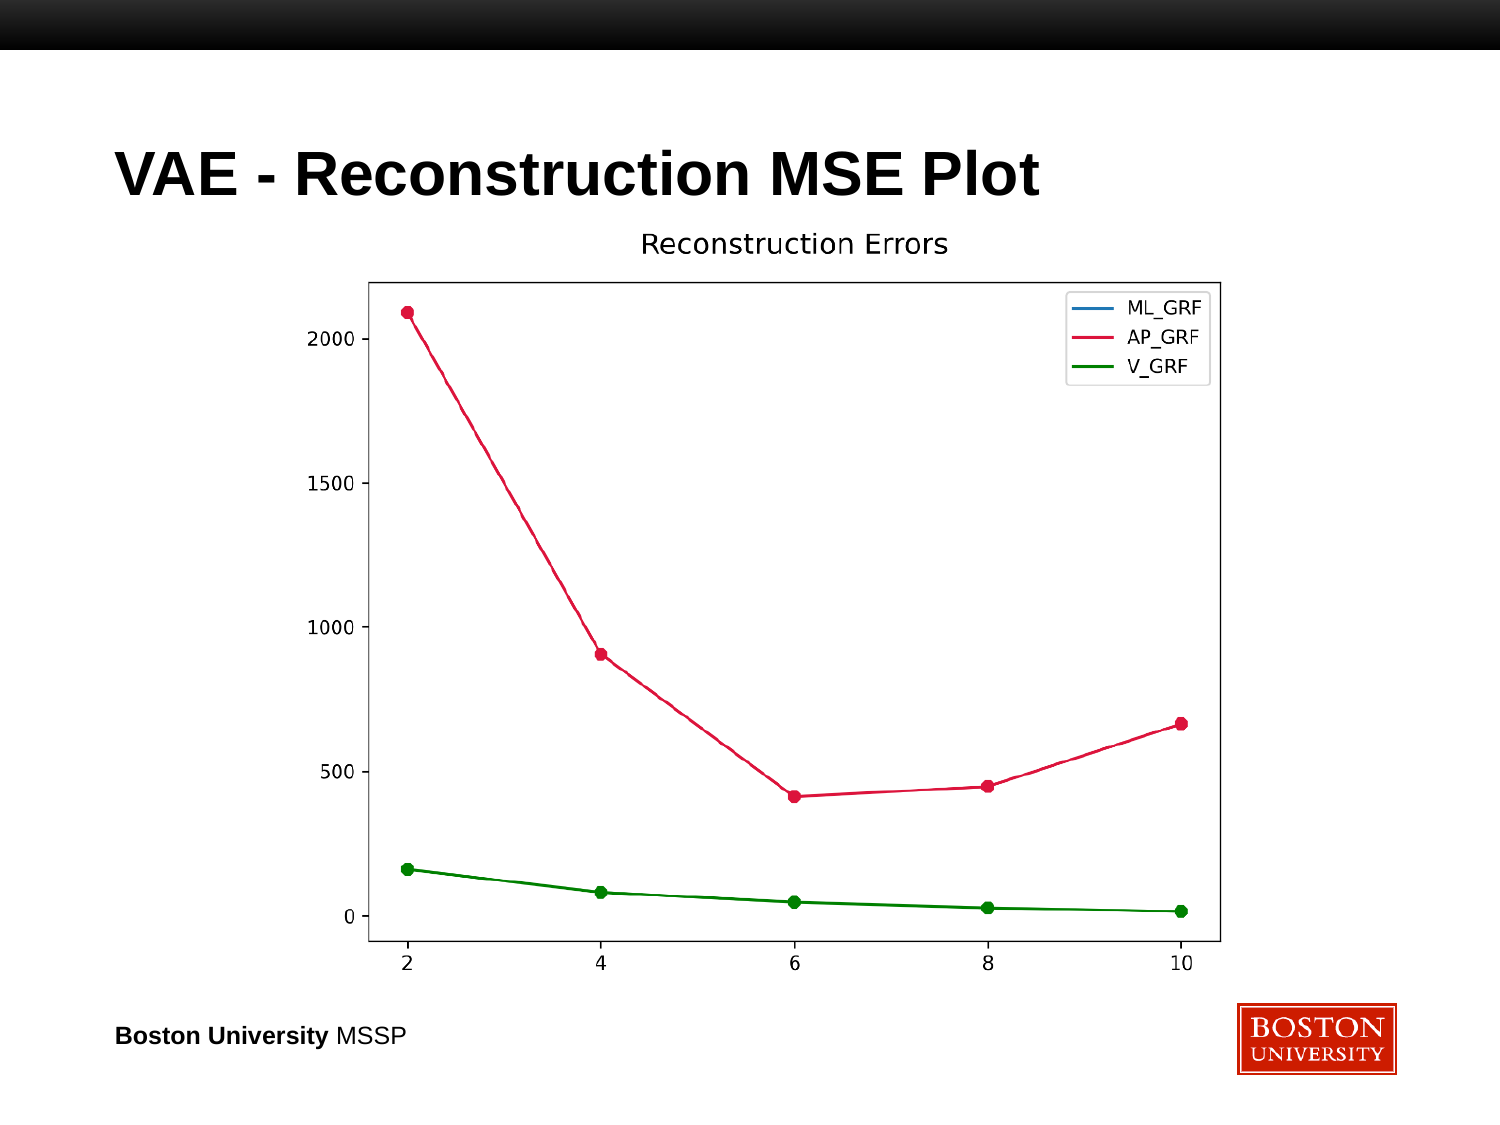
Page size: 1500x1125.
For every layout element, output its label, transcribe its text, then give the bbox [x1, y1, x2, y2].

picture [231, 216, 1397, 1125]
title VAE - Reconstruction MSE Plot [99, 125, 1400, 238]
